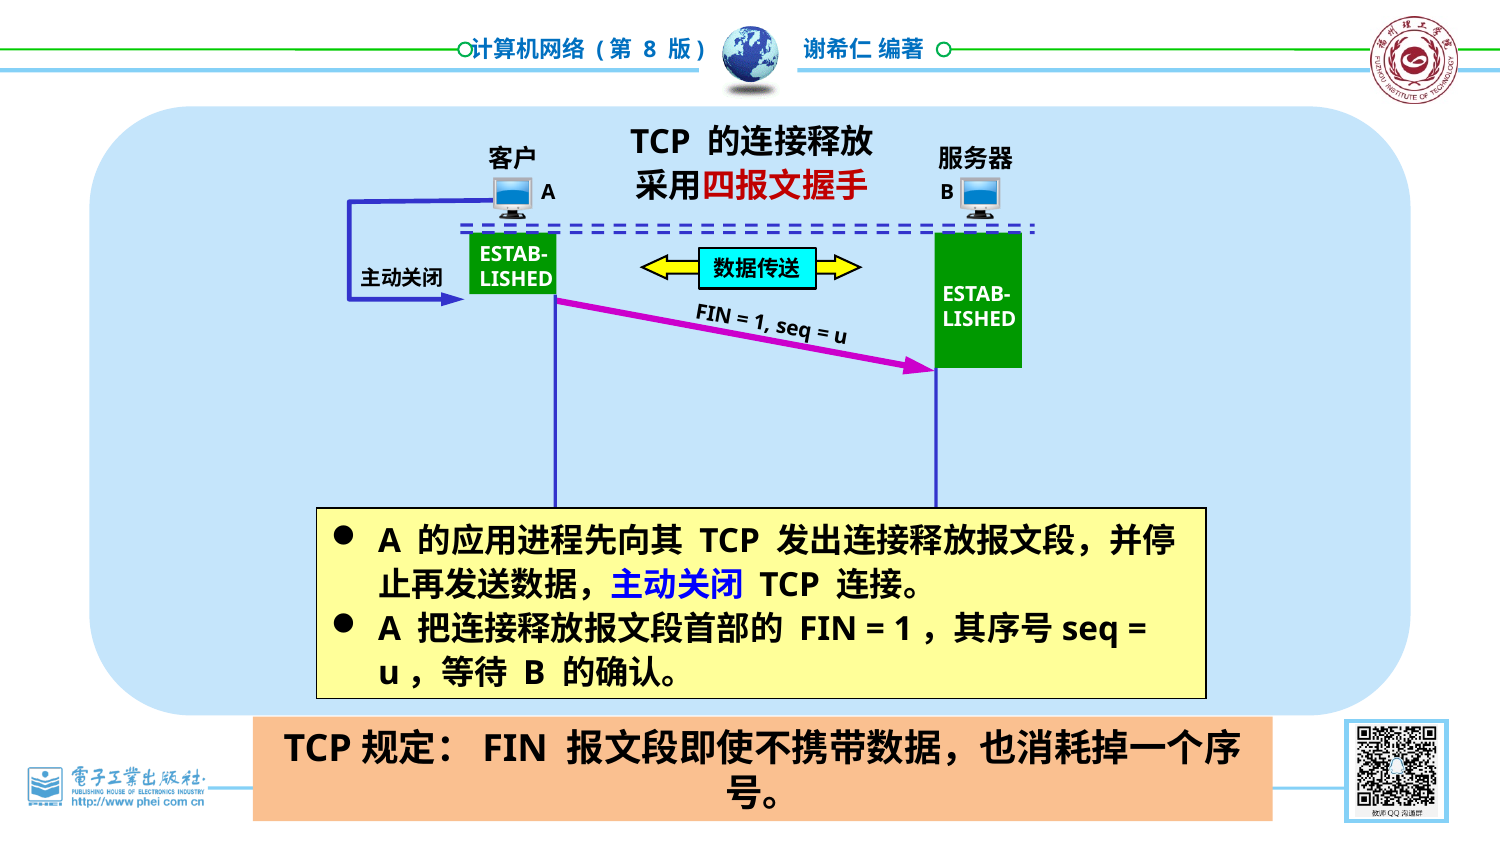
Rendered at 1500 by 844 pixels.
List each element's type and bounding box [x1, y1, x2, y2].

picture [720, 24, 780, 100]
picture [490, 174, 536, 220]
picture [1370, 16, 1458, 104]
picture [23, 764, 208, 809]
text_box [87, 104, 1413, 822]
picture [957, 174, 1003, 220]
picture [1355, 724, 1438, 817]
